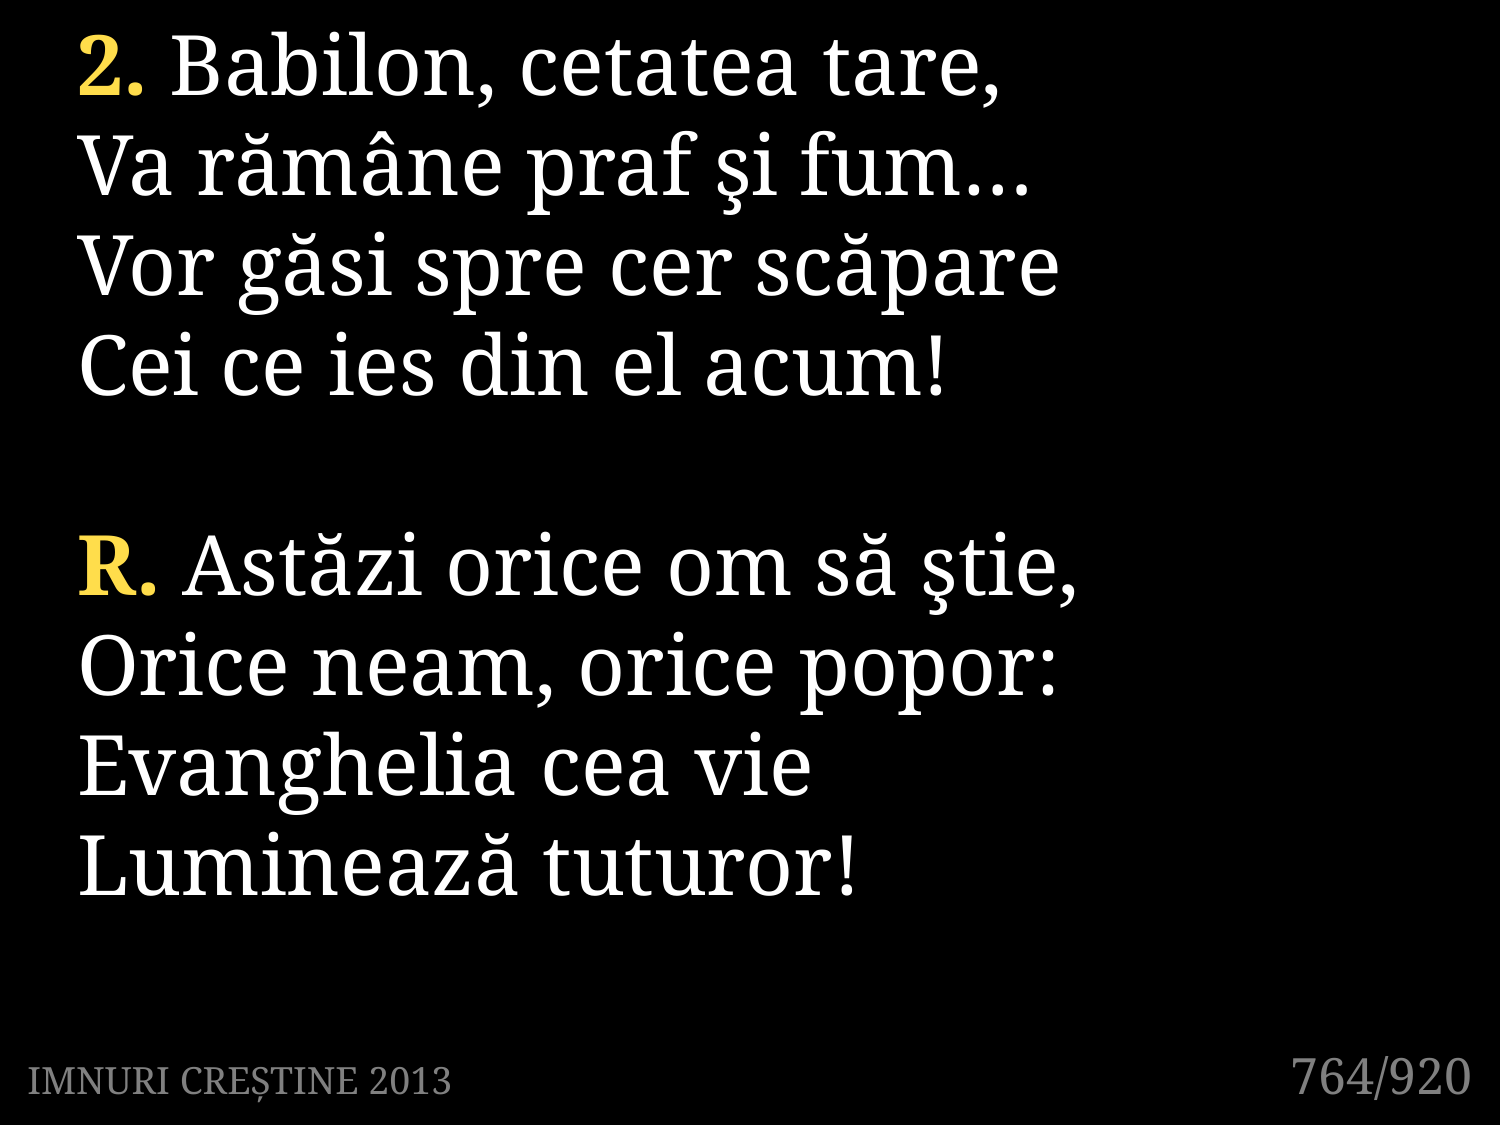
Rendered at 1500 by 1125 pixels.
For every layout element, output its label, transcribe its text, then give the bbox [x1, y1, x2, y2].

text_box IMNURI CREȘTINE 2013 [12, 1049, 637, 1110]
text_box 764/920 [637, 1037, 1488, 1113]
text_box 2. Babilon, cetatea tare, Va rămâne praf şi fum… Vor găsi spre cer scăpare Cei ce ies din el acum! R. Astăzi orice om să ştie, Orice neam, orice popor: Evanghelia cea vie Luminează tuturor! [62, 4, 1500, 920]
